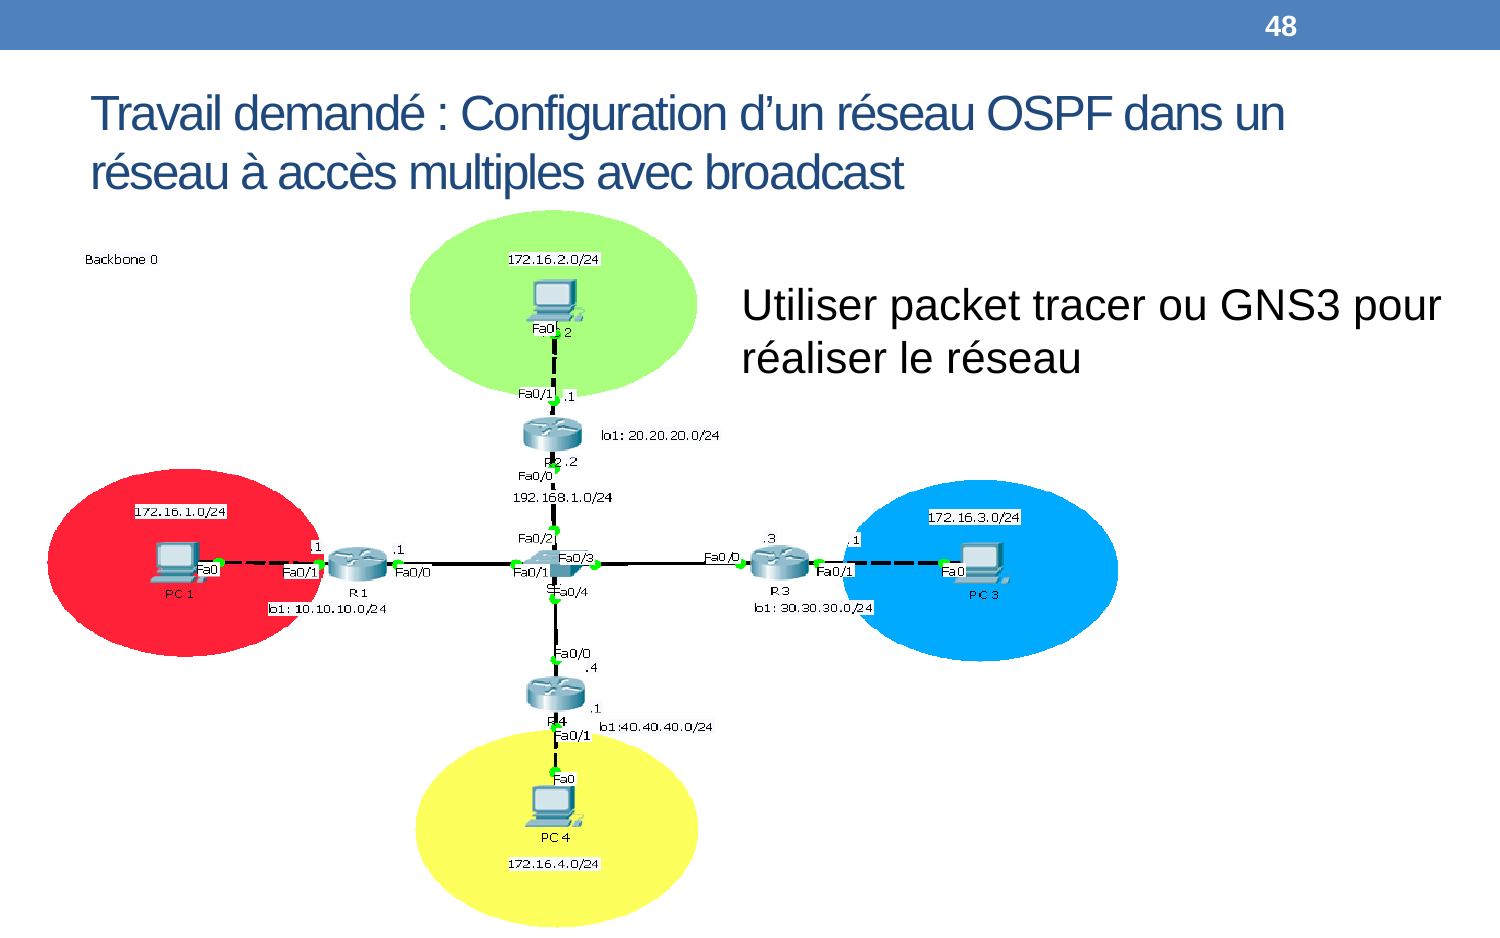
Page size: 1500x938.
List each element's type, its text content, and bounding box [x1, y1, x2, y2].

title Travail demandé : Configuration d’un réseau OSPF dans un réseau à accès multiples avec broadcast [75, 72, 1425, 209]
list Utiliser packet tracer ou GNS3 pour réaliser le réseau [1137, 267, 1467, 390]
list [40, 208, 1129, 936]
slide_number 48 [1250, 2, 1425, 48]
